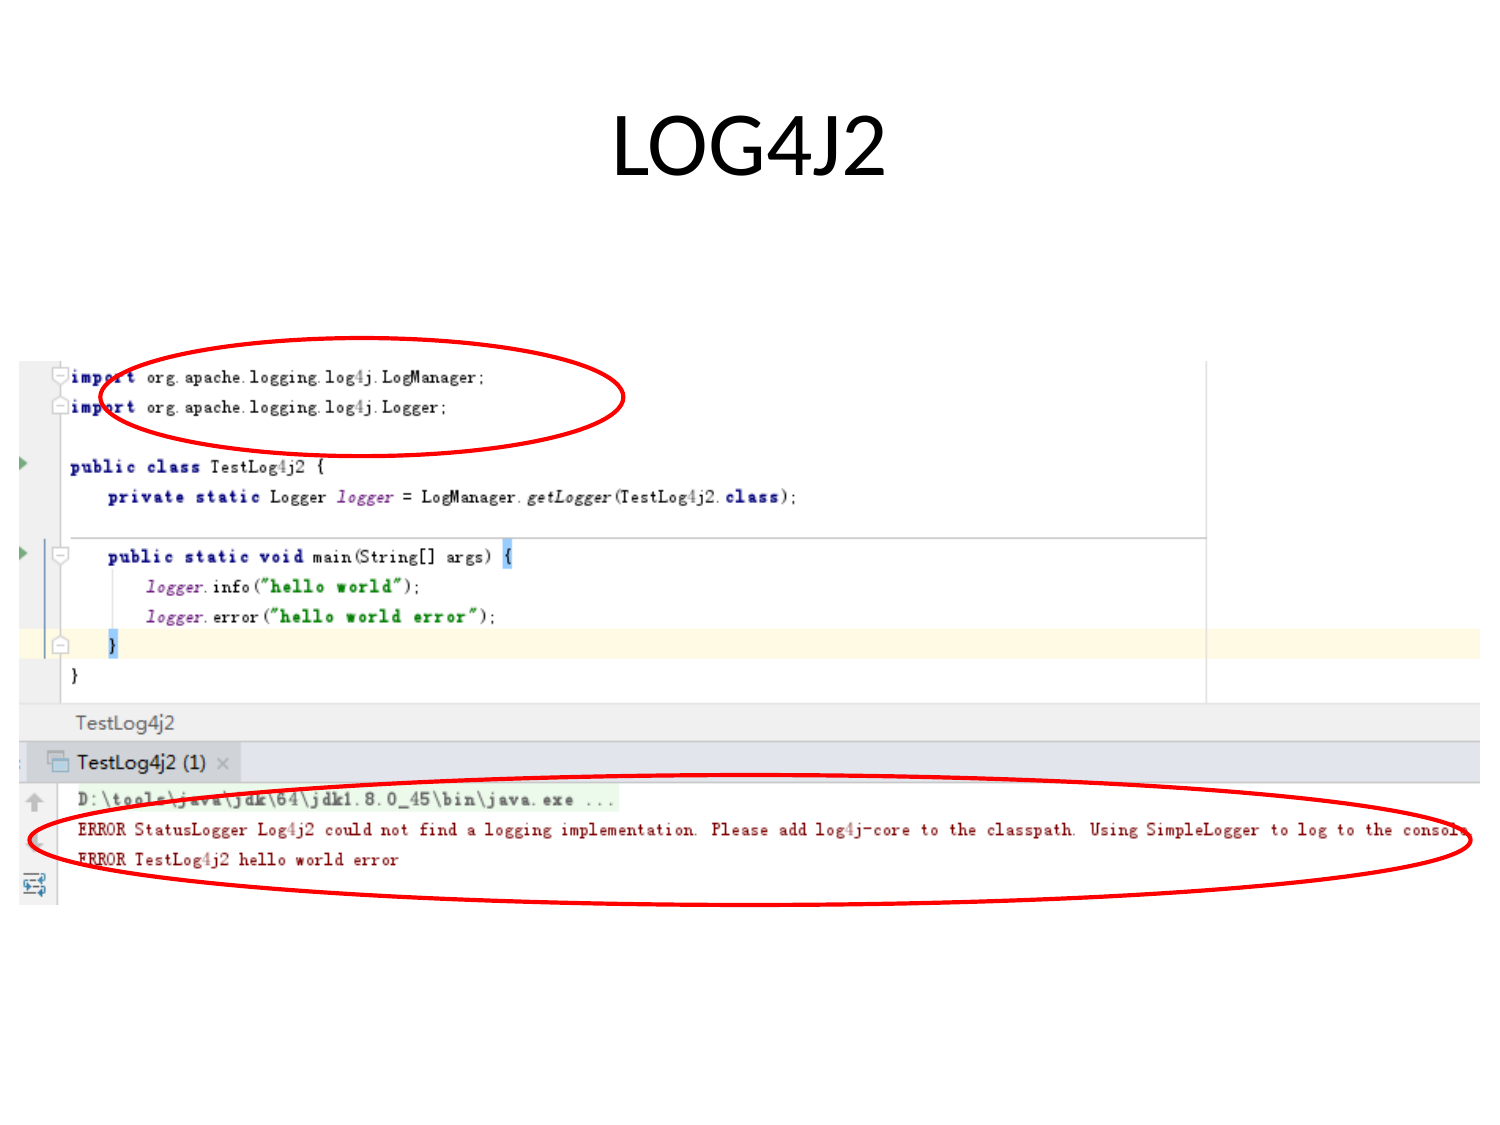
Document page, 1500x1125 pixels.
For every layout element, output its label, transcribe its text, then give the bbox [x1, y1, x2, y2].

title LOG4J2 [75, 45, 1425, 233]
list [18, 361, 1480, 906]
text_box [150, 335, 573, 360]
